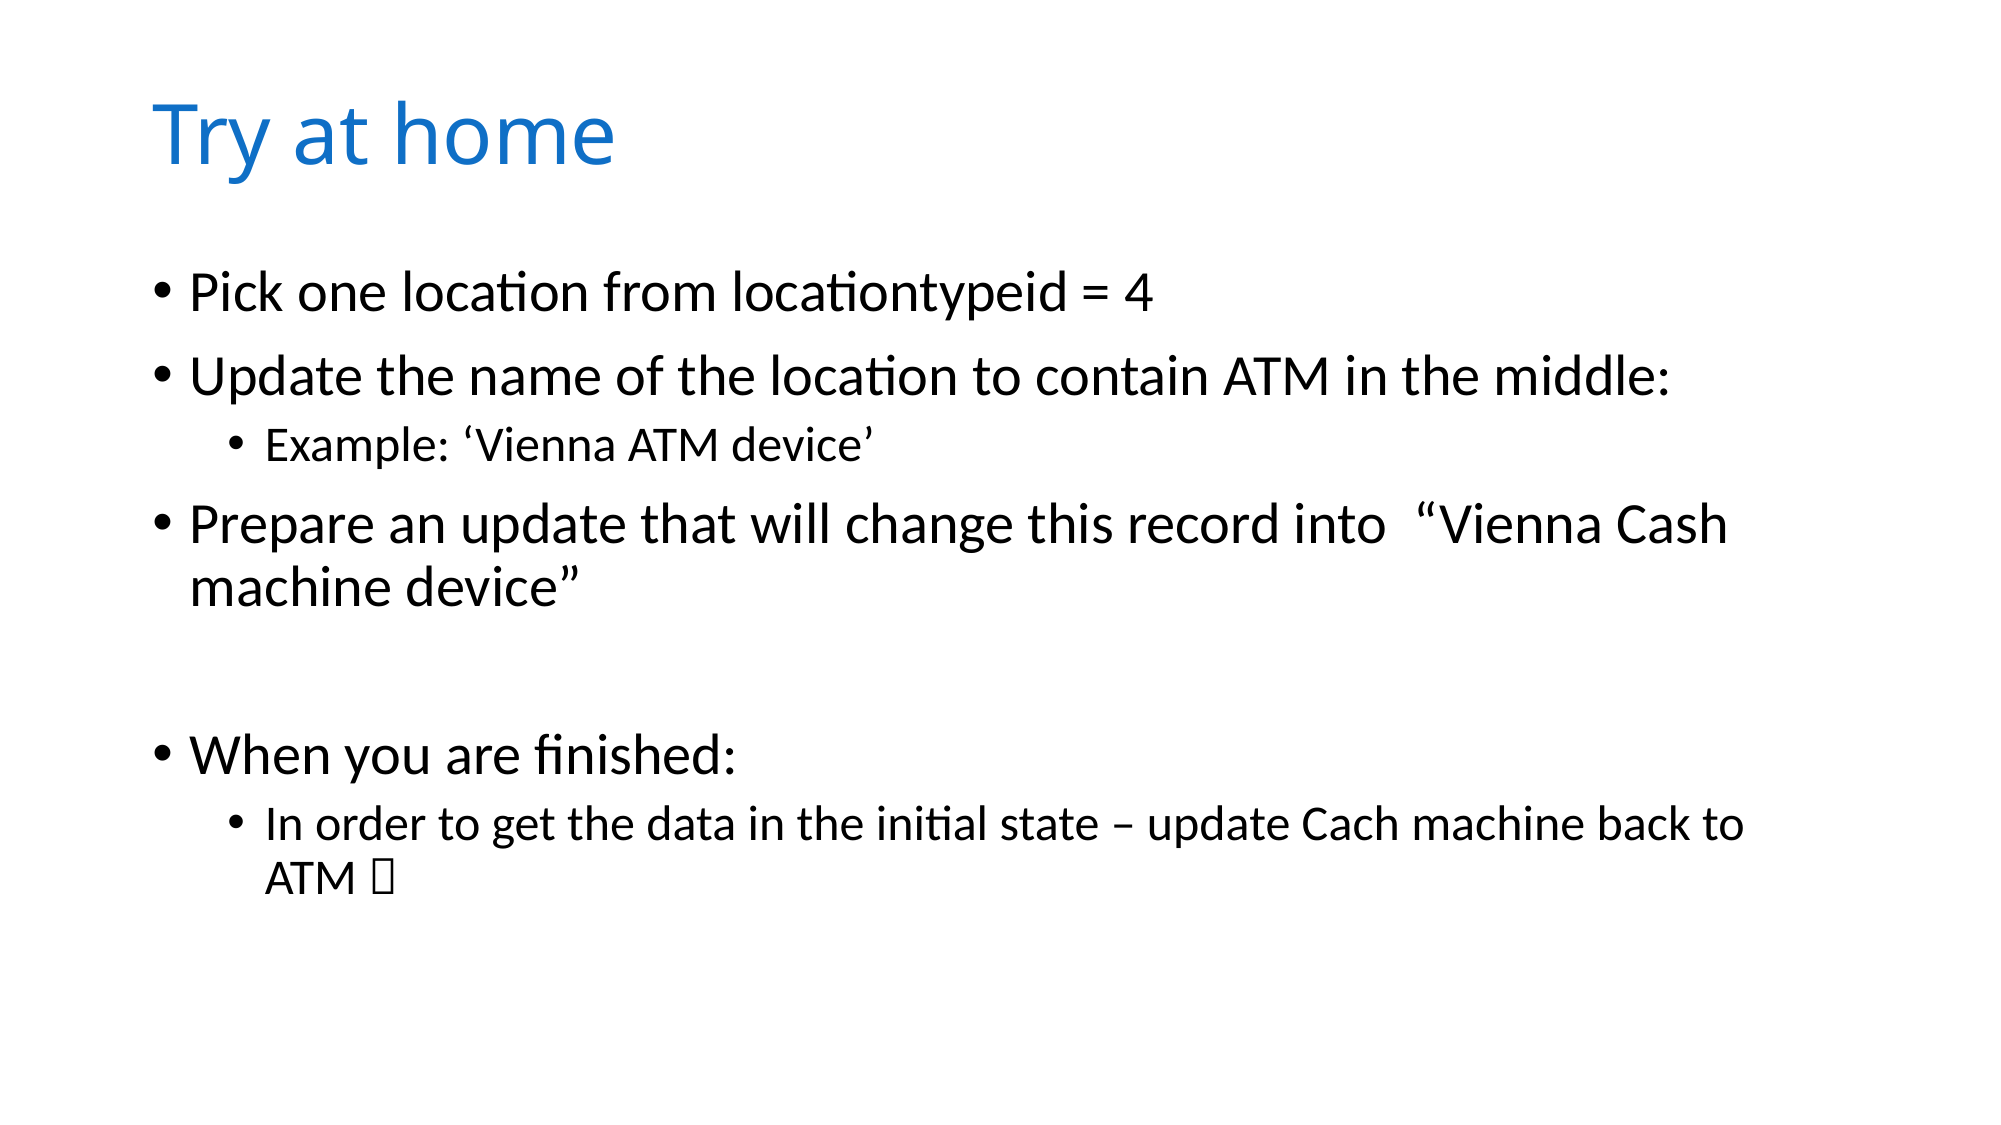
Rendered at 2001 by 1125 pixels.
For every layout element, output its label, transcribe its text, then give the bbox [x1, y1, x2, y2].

list Pick one location from locationtypeid = 4 Update the name of the location to contain ATM in the middle: Example: ‘Vienna ATM device’ Prepare an update that will change this record into “Vienna Cash machine device” When you are finished: In order to get the data in the initial state – update Cach machine back to ATM  [137, 254, 1863, 1014]
title Try at home [137, 59, 1863, 217]
